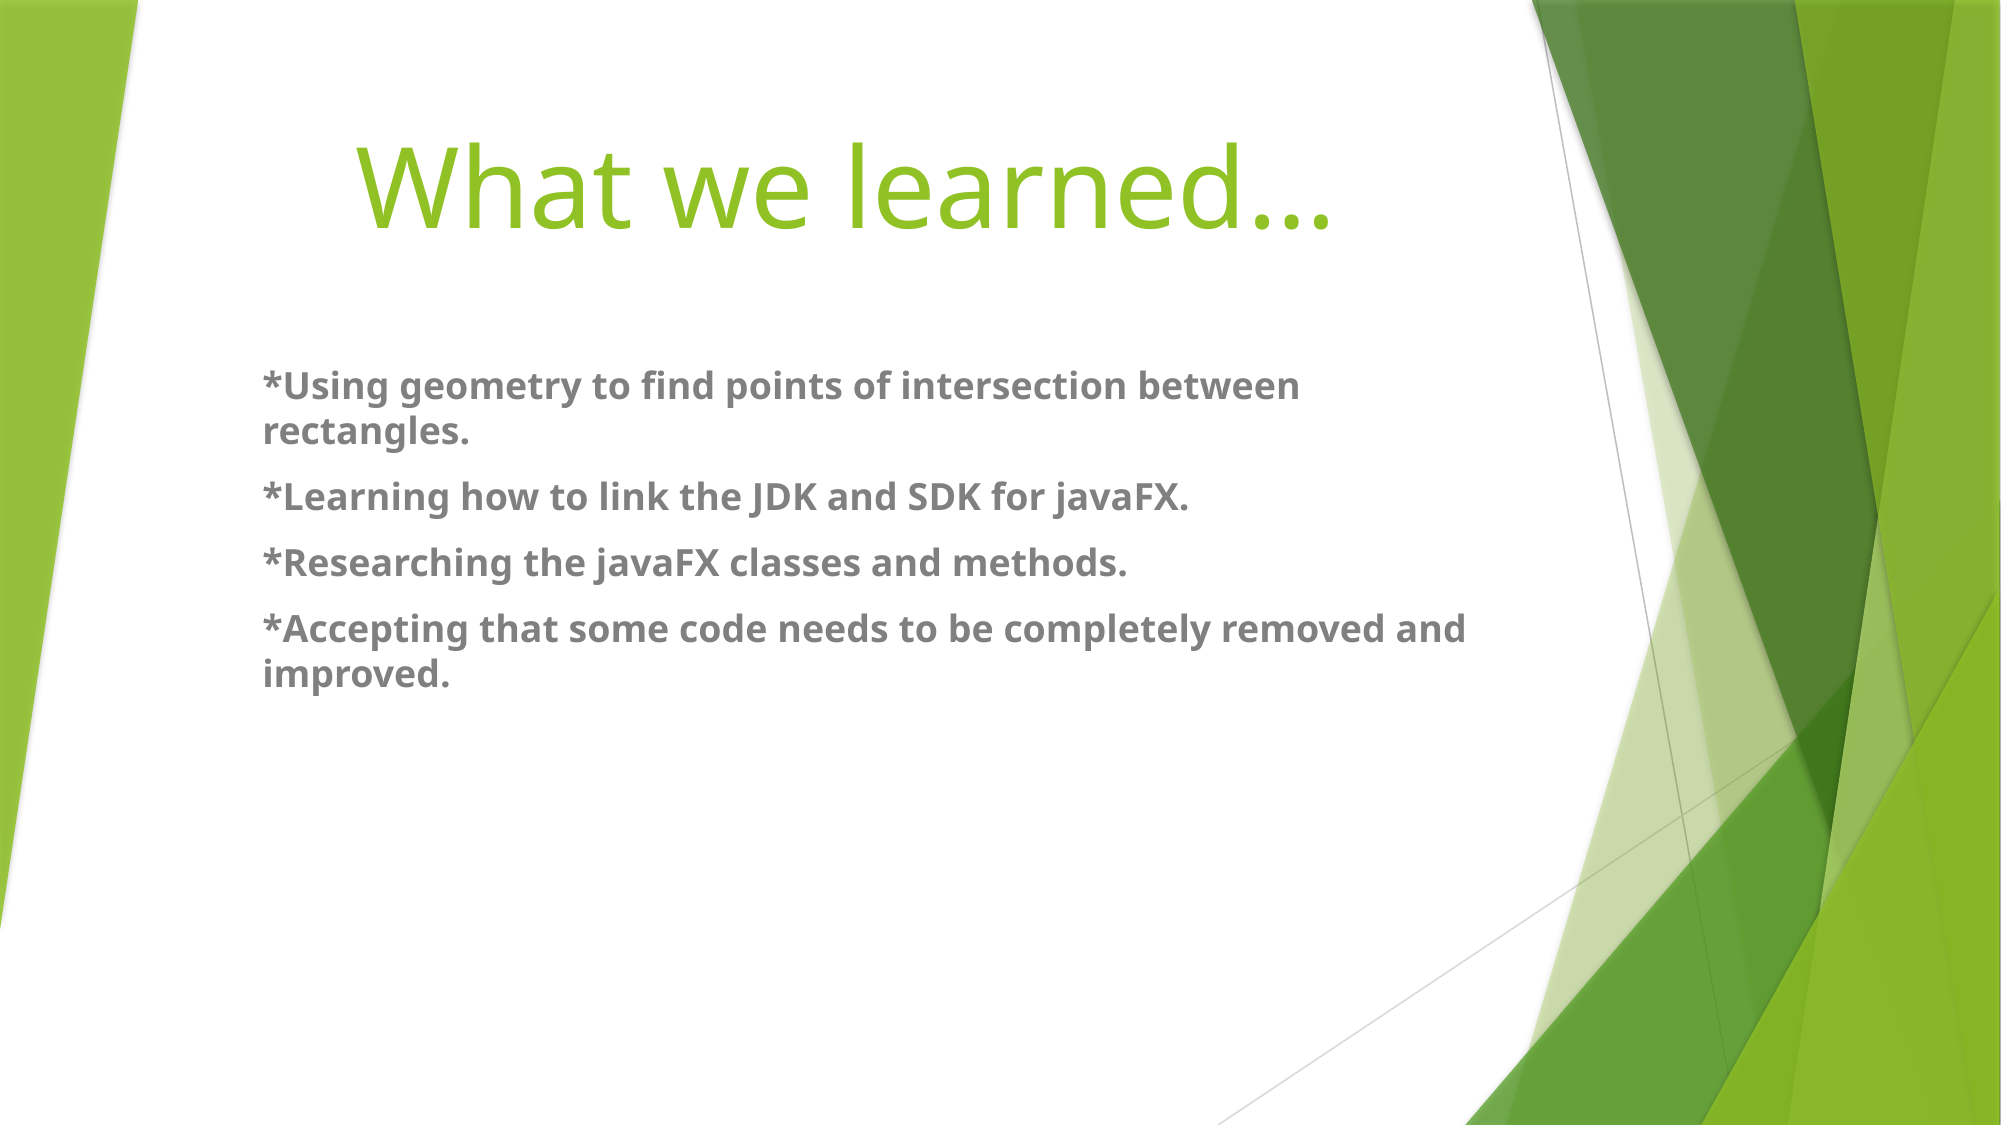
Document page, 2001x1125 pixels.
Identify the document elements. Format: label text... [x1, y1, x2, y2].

subtitle *Using geometry to find points of intersection between rectangles. *Learning how to link the JDK and SDK for javaFX. *Researching the javaFX classes and methods. *Accepting that some code needs to be completely removed and improved. [247, 354, 1522, 845]
title What we learned… [77, 0, 1352, 259]
